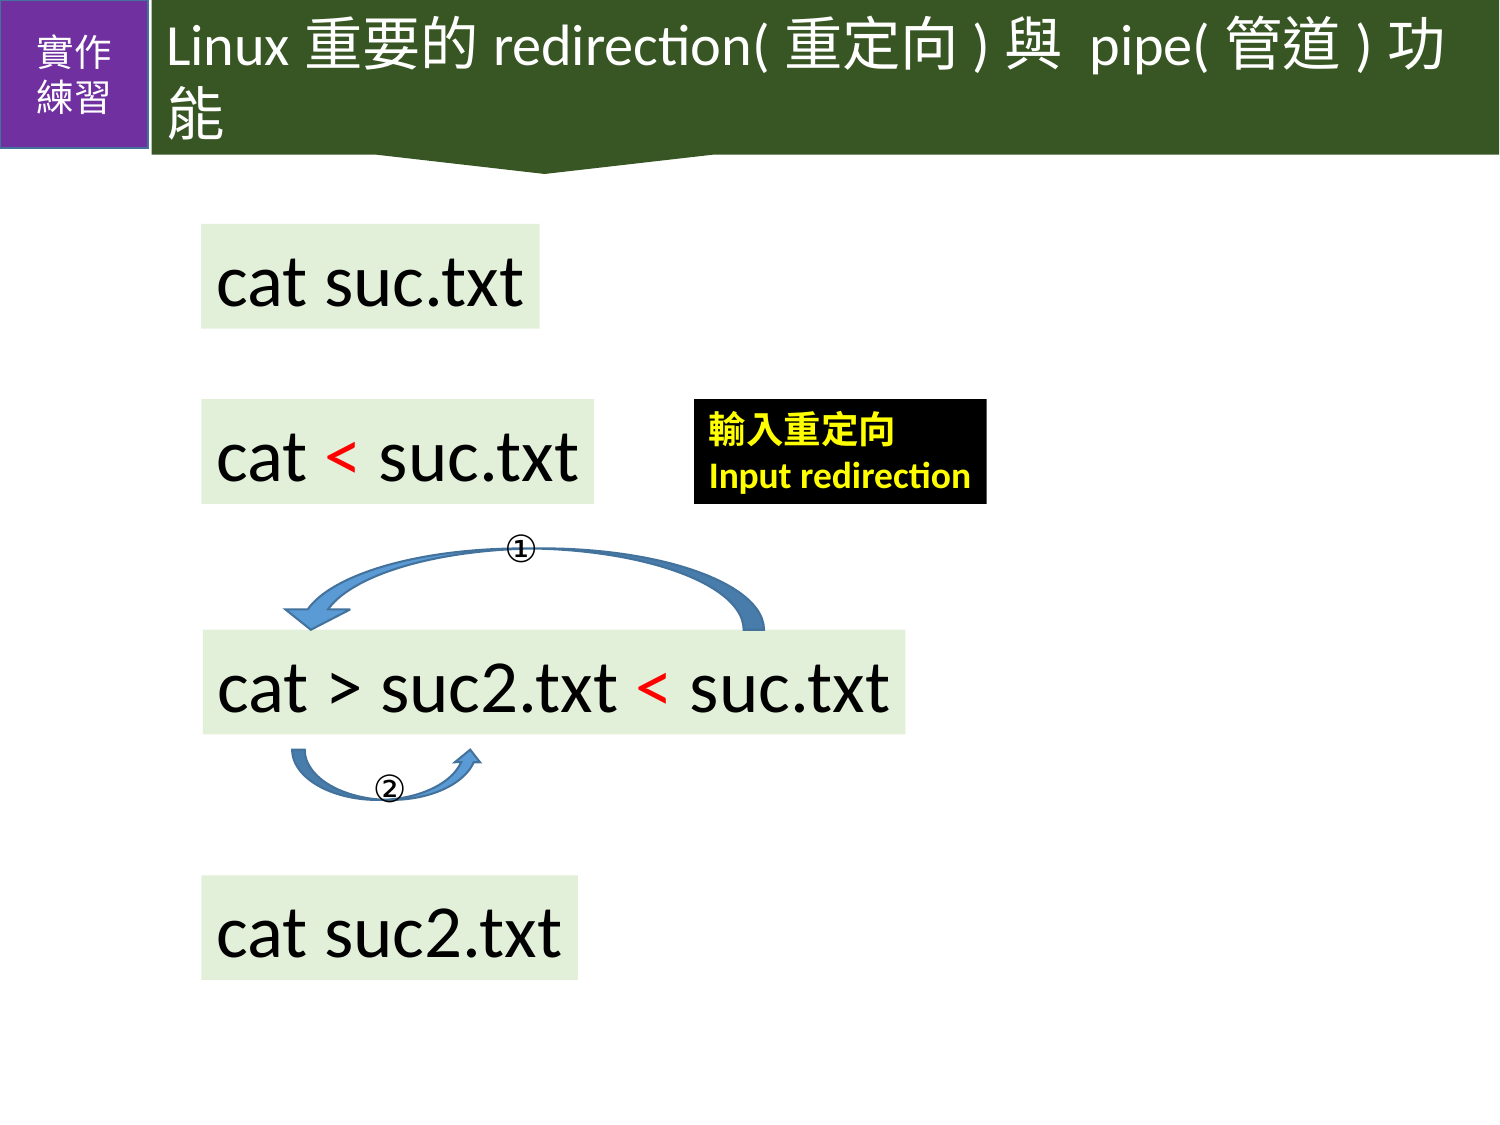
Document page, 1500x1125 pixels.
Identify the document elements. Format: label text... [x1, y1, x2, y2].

text_box cat suc.txt [201, 223, 540, 329]
text_box ① [489, 517, 553, 577]
text_box 輸入重定向 Input redirection [694, 399, 987, 504]
text_box [553, 547, 766, 631]
text_box Linux重要的redirection(重定向)與 pipe(管道)功能 [150, 0, 1500, 176]
text_box 實作 練習 [0, 0, 149, 149]
text_box [422, 748, 483, 798]
text_box cat < suc.txt [201, 399, 595, 504]
text_box ② [358, 757, 422, 818]
text_box [291, 748, 358, 800]
text_box cat > suc2.txt < suc.txt [202, 629, 906, 735]
text_box cat suc2.txt [201, 875, 578, 980]
text_box [282, 548, 489, 631]
